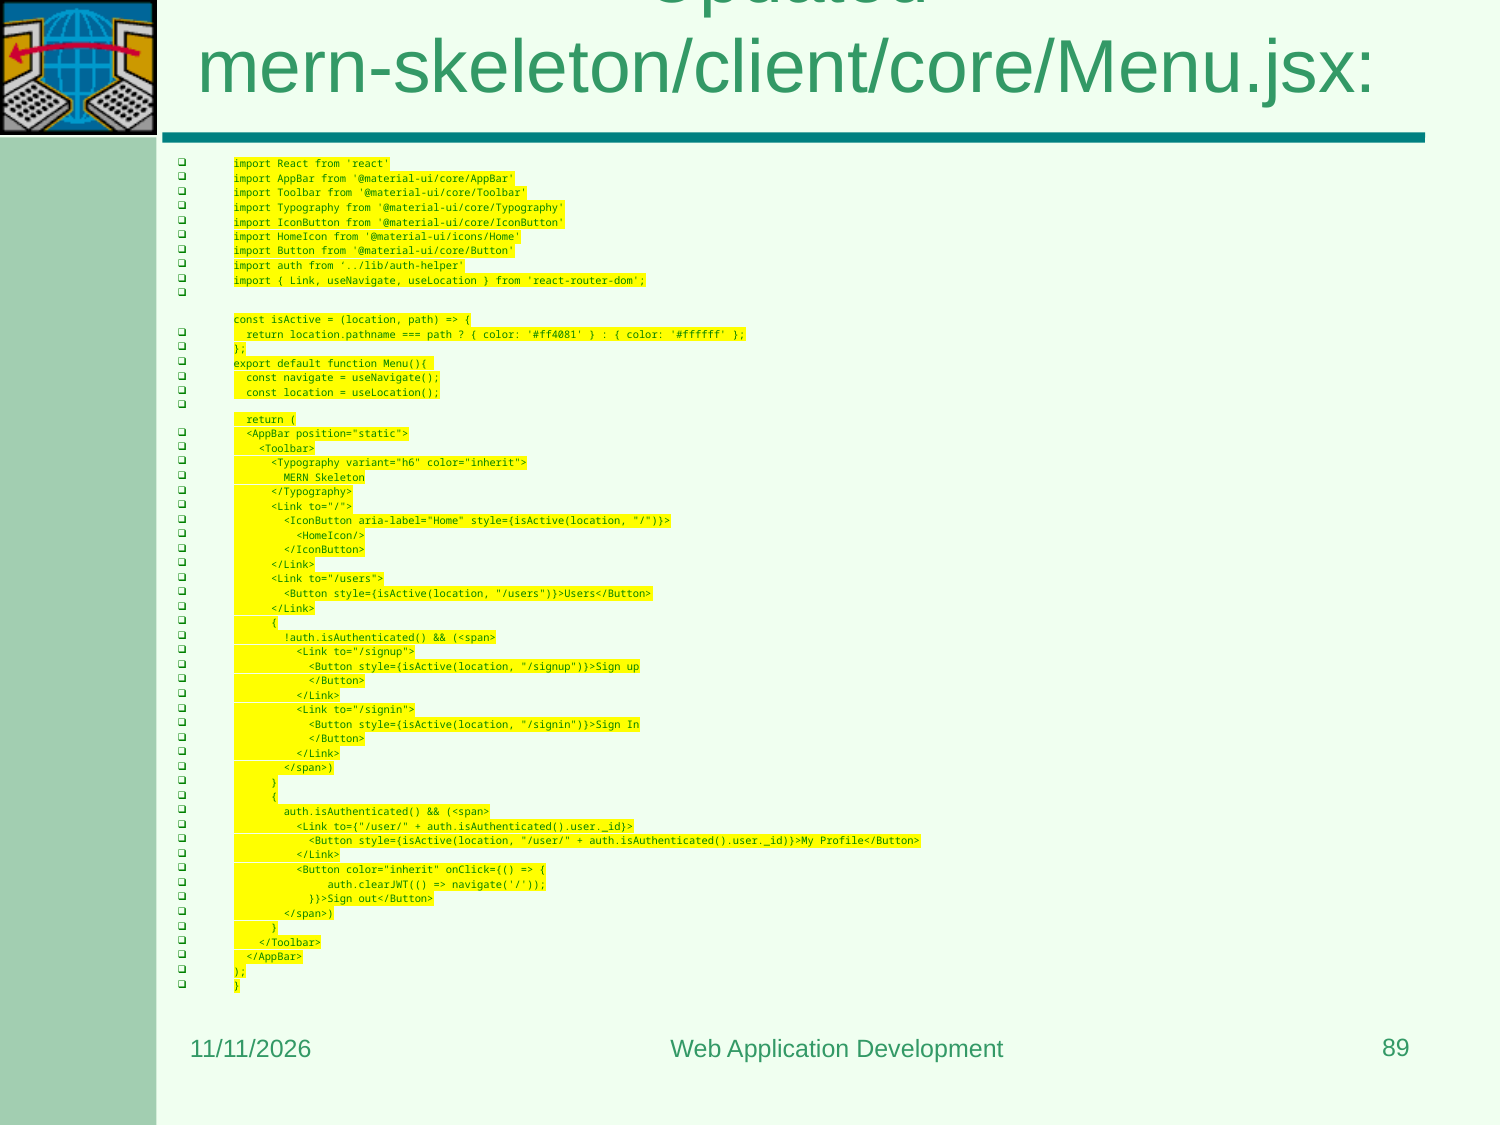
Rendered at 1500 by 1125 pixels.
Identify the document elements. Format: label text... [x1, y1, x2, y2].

footer Web Application Development [462, 1024, 1213, 1104]
picture [0, 0, 157, 135]
list import React from 'react' import AppBar from '@material-ui/core/AppBar' import Toolbar from '@material-ui/core/Toolbar' import Typography from '@material-ui/core/Typography' import IconButton from '@material-ui/core/IconButton' import HomeIcon from '@material-ui/icons/Home' import Button from '@material-ui/core/Button' import auth from ‘../lib/auth-helper' import { Link, useNavigate, useLocation } from 'react-router-dom'; const isActive = (location, path) => { return location.pathname === path ? { color: '#ff4081' } : { color: '#ffffff' }; }; export default function Menu(){ const navigate = useNavigate(); const location = useLocation(); return ( <AppBar position="static"> <Toolbar> <Typography variant="h6" color="inherit"> MERN Skeleton </Typography> <Link to="/"> <IconButton aria-label="Home" style={isActive(location, "/")}> <HomeIcon/> </IconButton> </Link> <Link to="/users"> <Button style={isActive(location, "/users")}>Users</Button> </Link> { !auth.isAuthenticated() && (<span> <Link to="/signup"> <Button style={isActive(location, "/signup")}>Sign up </Button> </Link> <Link to="/signin"> <Button style={isActive(location, "/signin")}>Sign In </Button> </Link> </span>) } { auth.isAuthenticated() && (<span> <Link to={"/user/" + auth.isAuthenticated().user._id}> <Button style={isActive(location, "/user/" + auth.isAuthenticated().user._id)}>My Profile</Button> </Link> <Button color="inherit" onClick={() => { auth.clearJWT(() => navigate('/')); }}>Sign out</Button> </span>) } </Toolbar> </AppBar> ); } [162, 149, 1488, 1013]
title Updated mern-skeleton/client/core/Menu.jsx: [150, 0, 1425, 125]
slide_number 89 [1237, 1024, 1426, 1103]
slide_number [174, 1024, 438, 1104]
